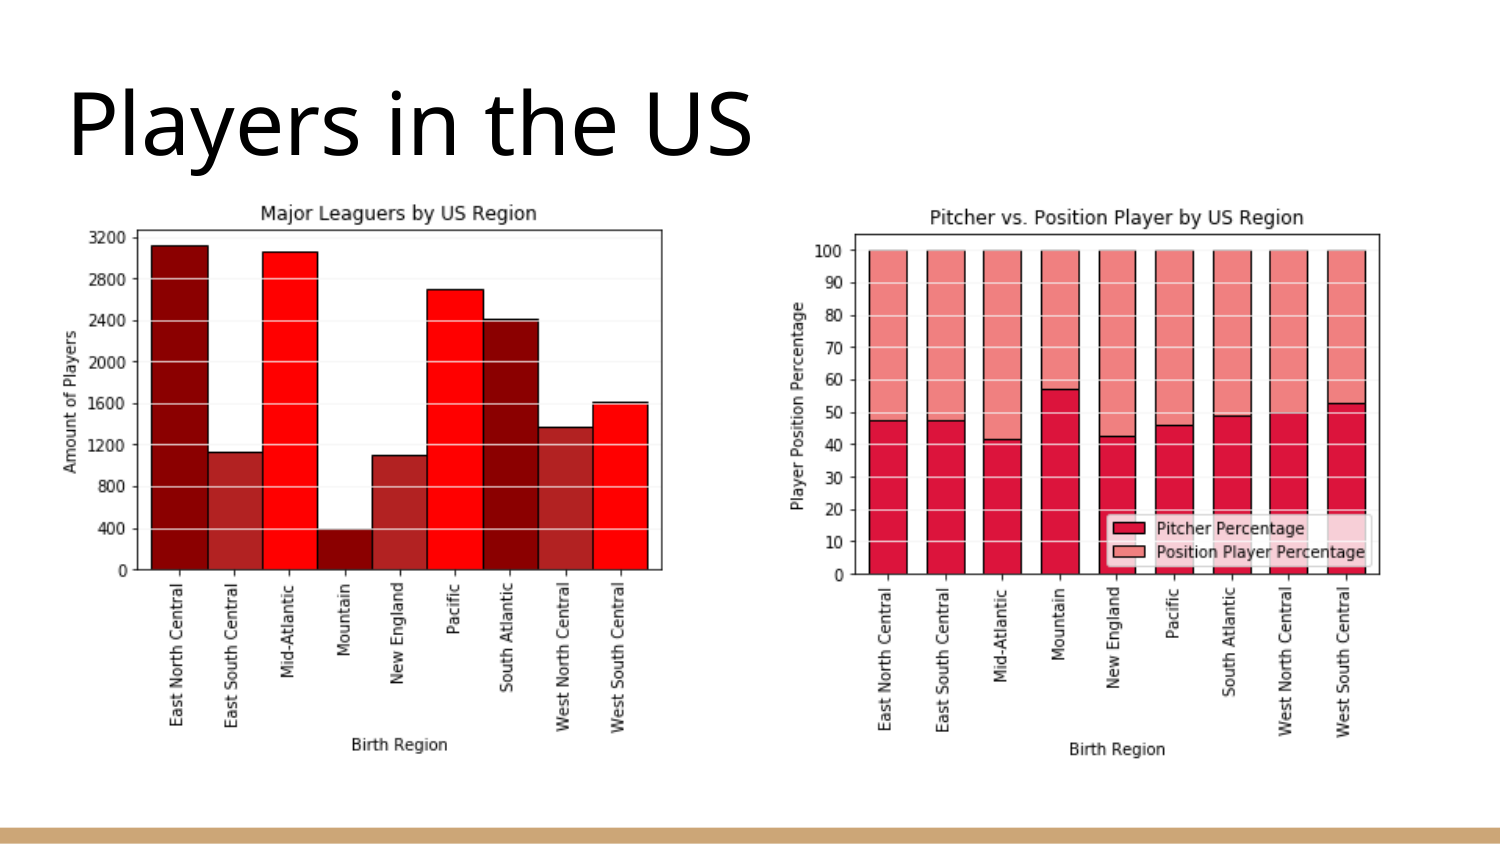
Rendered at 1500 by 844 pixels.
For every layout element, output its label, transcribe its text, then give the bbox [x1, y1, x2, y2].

picture [50, 200, 713, 780]
picture [760, 198, 1415, 782]
title Players in the US [51, 51, 1449, 189]
